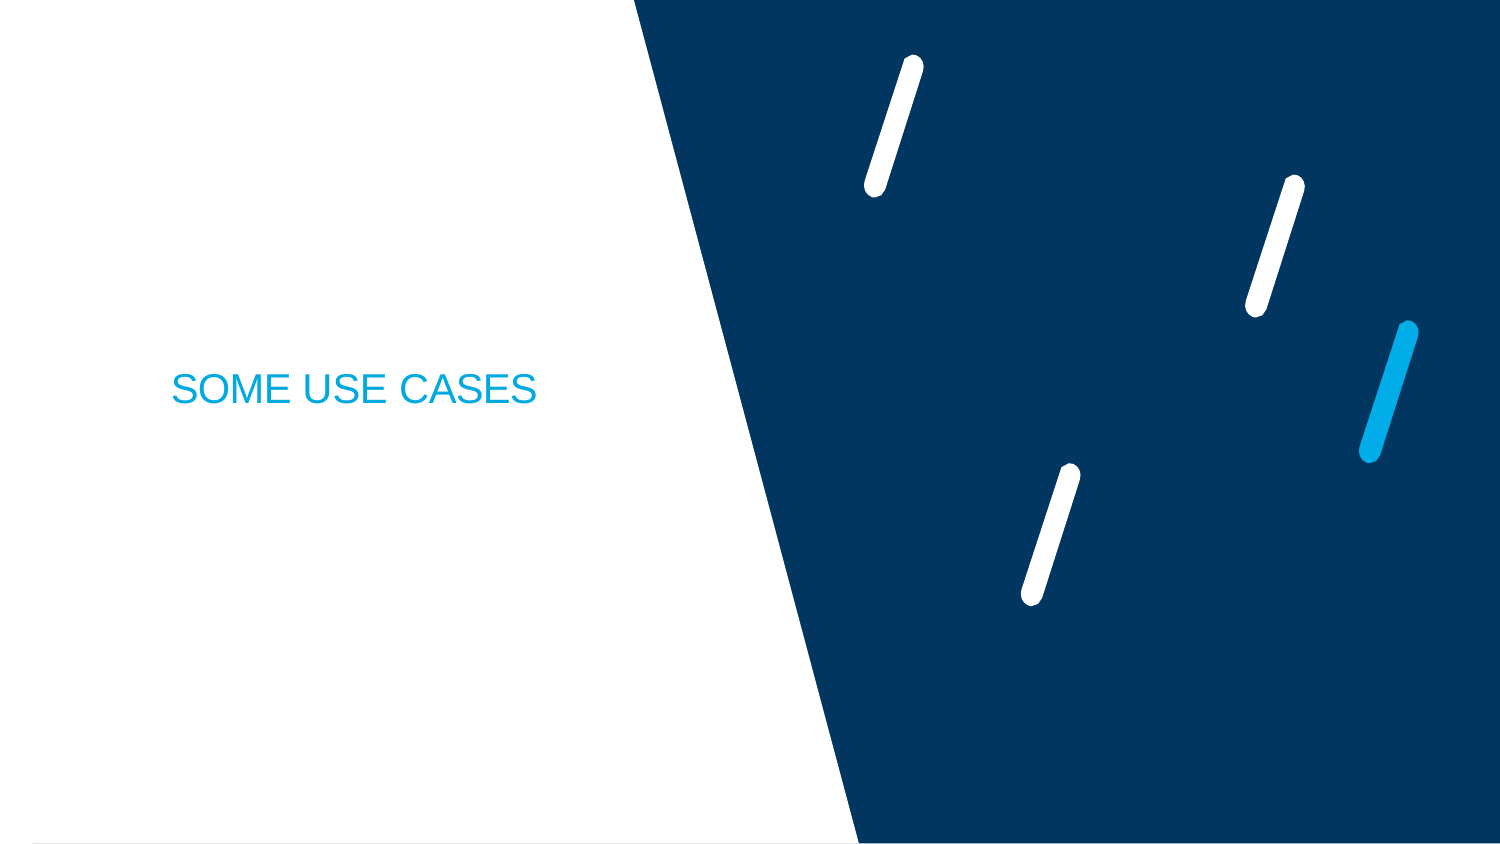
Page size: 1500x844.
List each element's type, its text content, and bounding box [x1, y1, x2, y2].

text_box [0, 0, 859, 844]
text_box [1020, 463, 1081, 607]
title SOME USE CASES [168, 358, 547, 503]
text_box [1245, 174, 1305, 318]
text_box [1358, 320, 1419, 464]
text_box [635, 0, 1500, 844]
text_box [863, 54, 924, 198]
